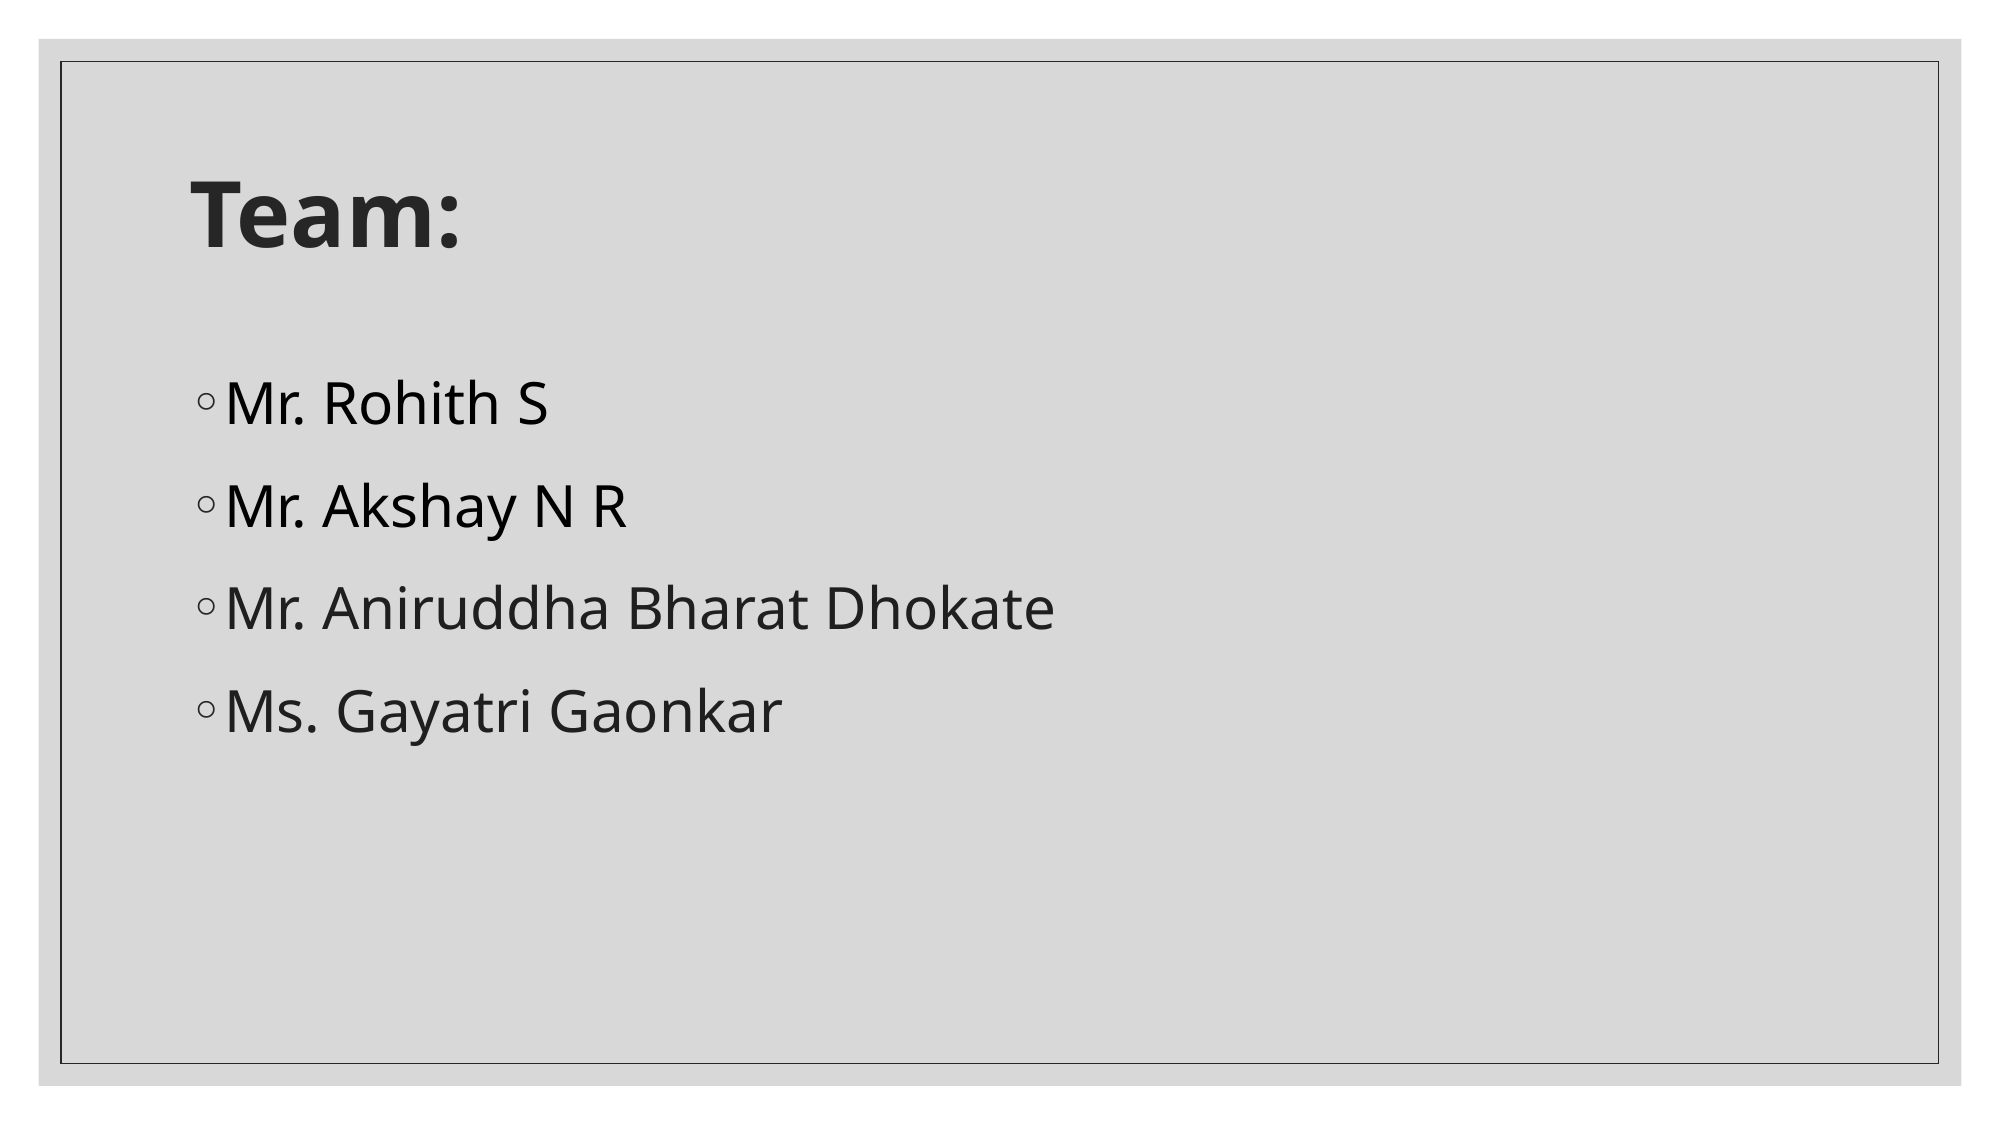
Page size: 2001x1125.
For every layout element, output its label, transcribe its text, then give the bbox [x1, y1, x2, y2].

title Team: [174, 105, 1825, 331]
list Mr. Rohith S Mr. Akshay N R Mr. Aniruddha Bharat Dhokate Ms. Gayatri Gaonkar [174, 345, 1825, 975]
